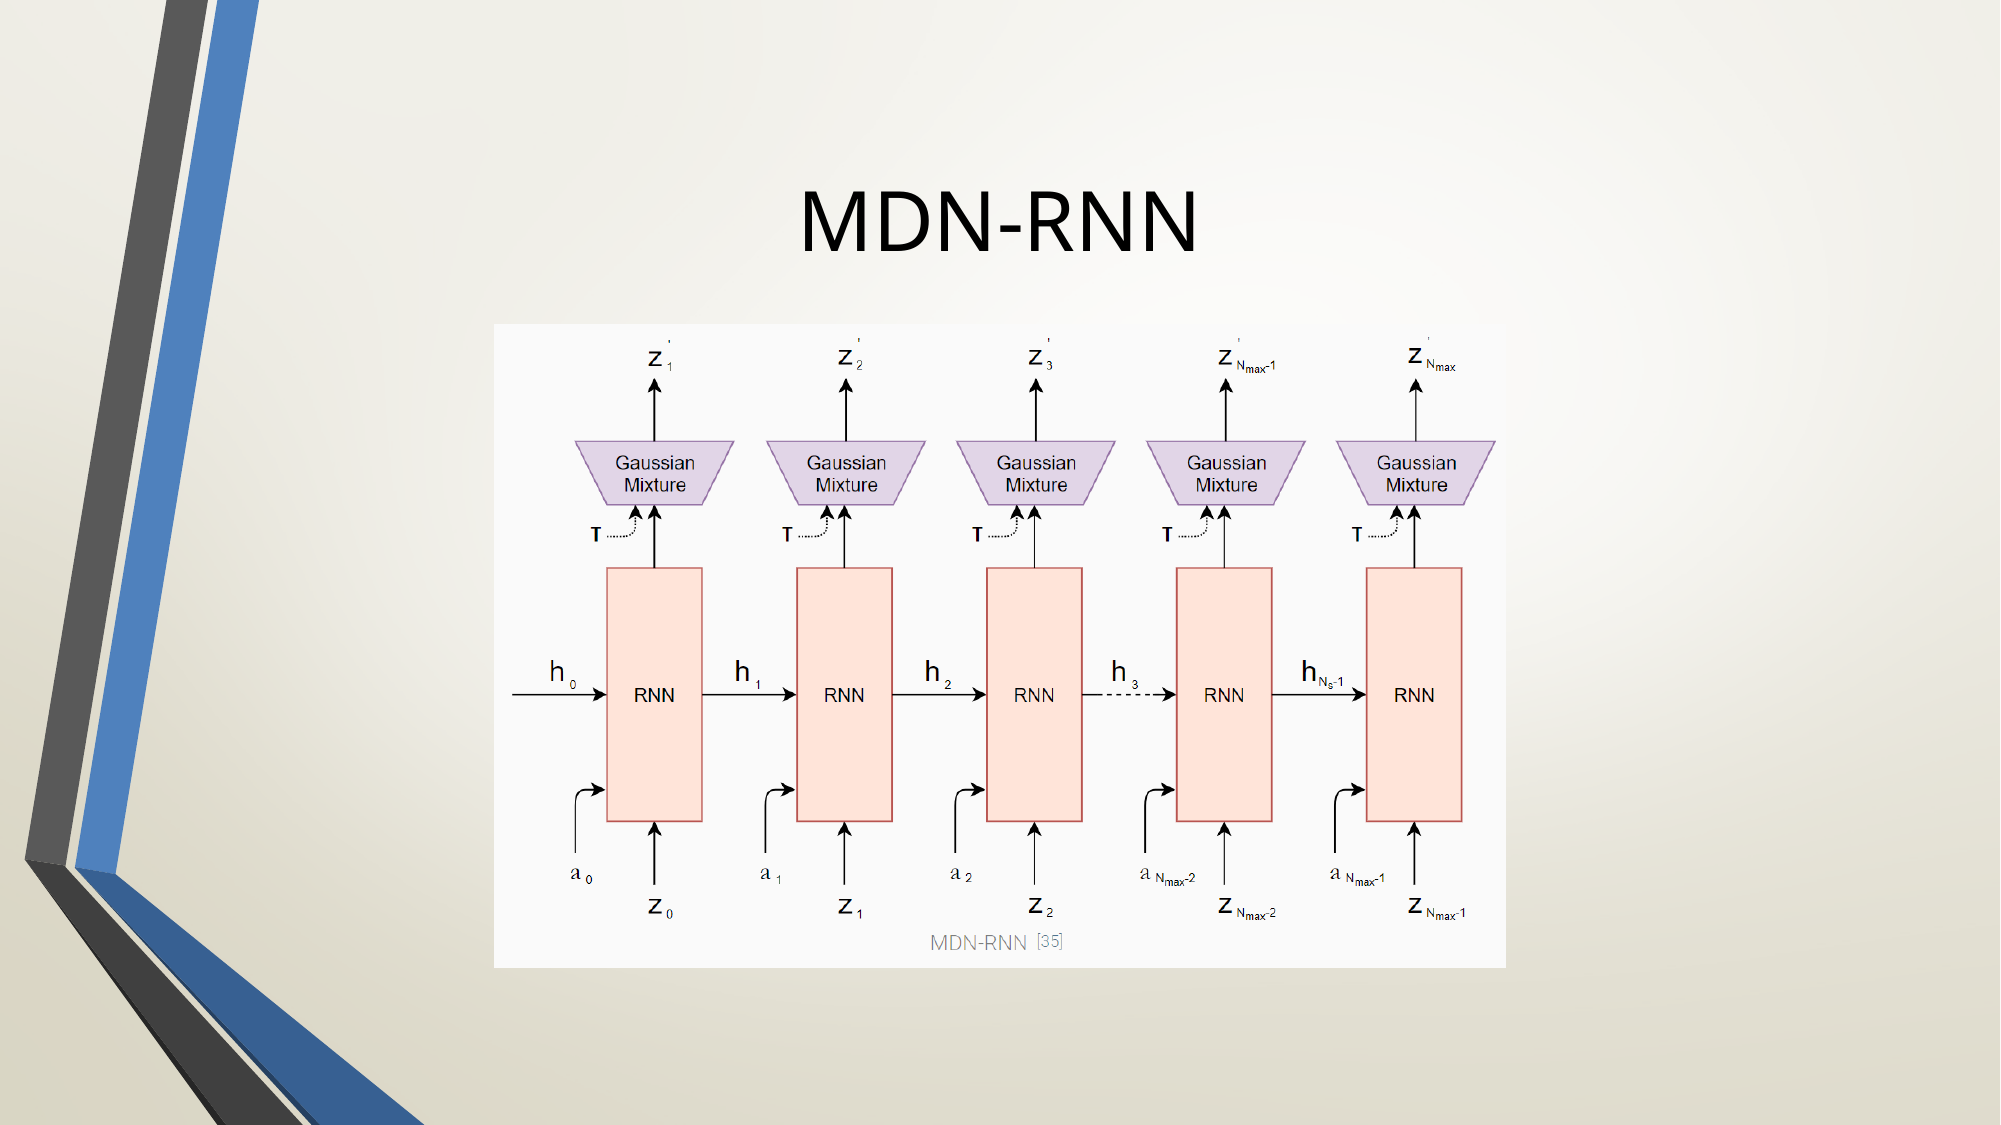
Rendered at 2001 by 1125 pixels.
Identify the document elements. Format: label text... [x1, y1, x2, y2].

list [494, 324, 1506, 968]
title MDN-RNN [319, 112, 1681, 325]
